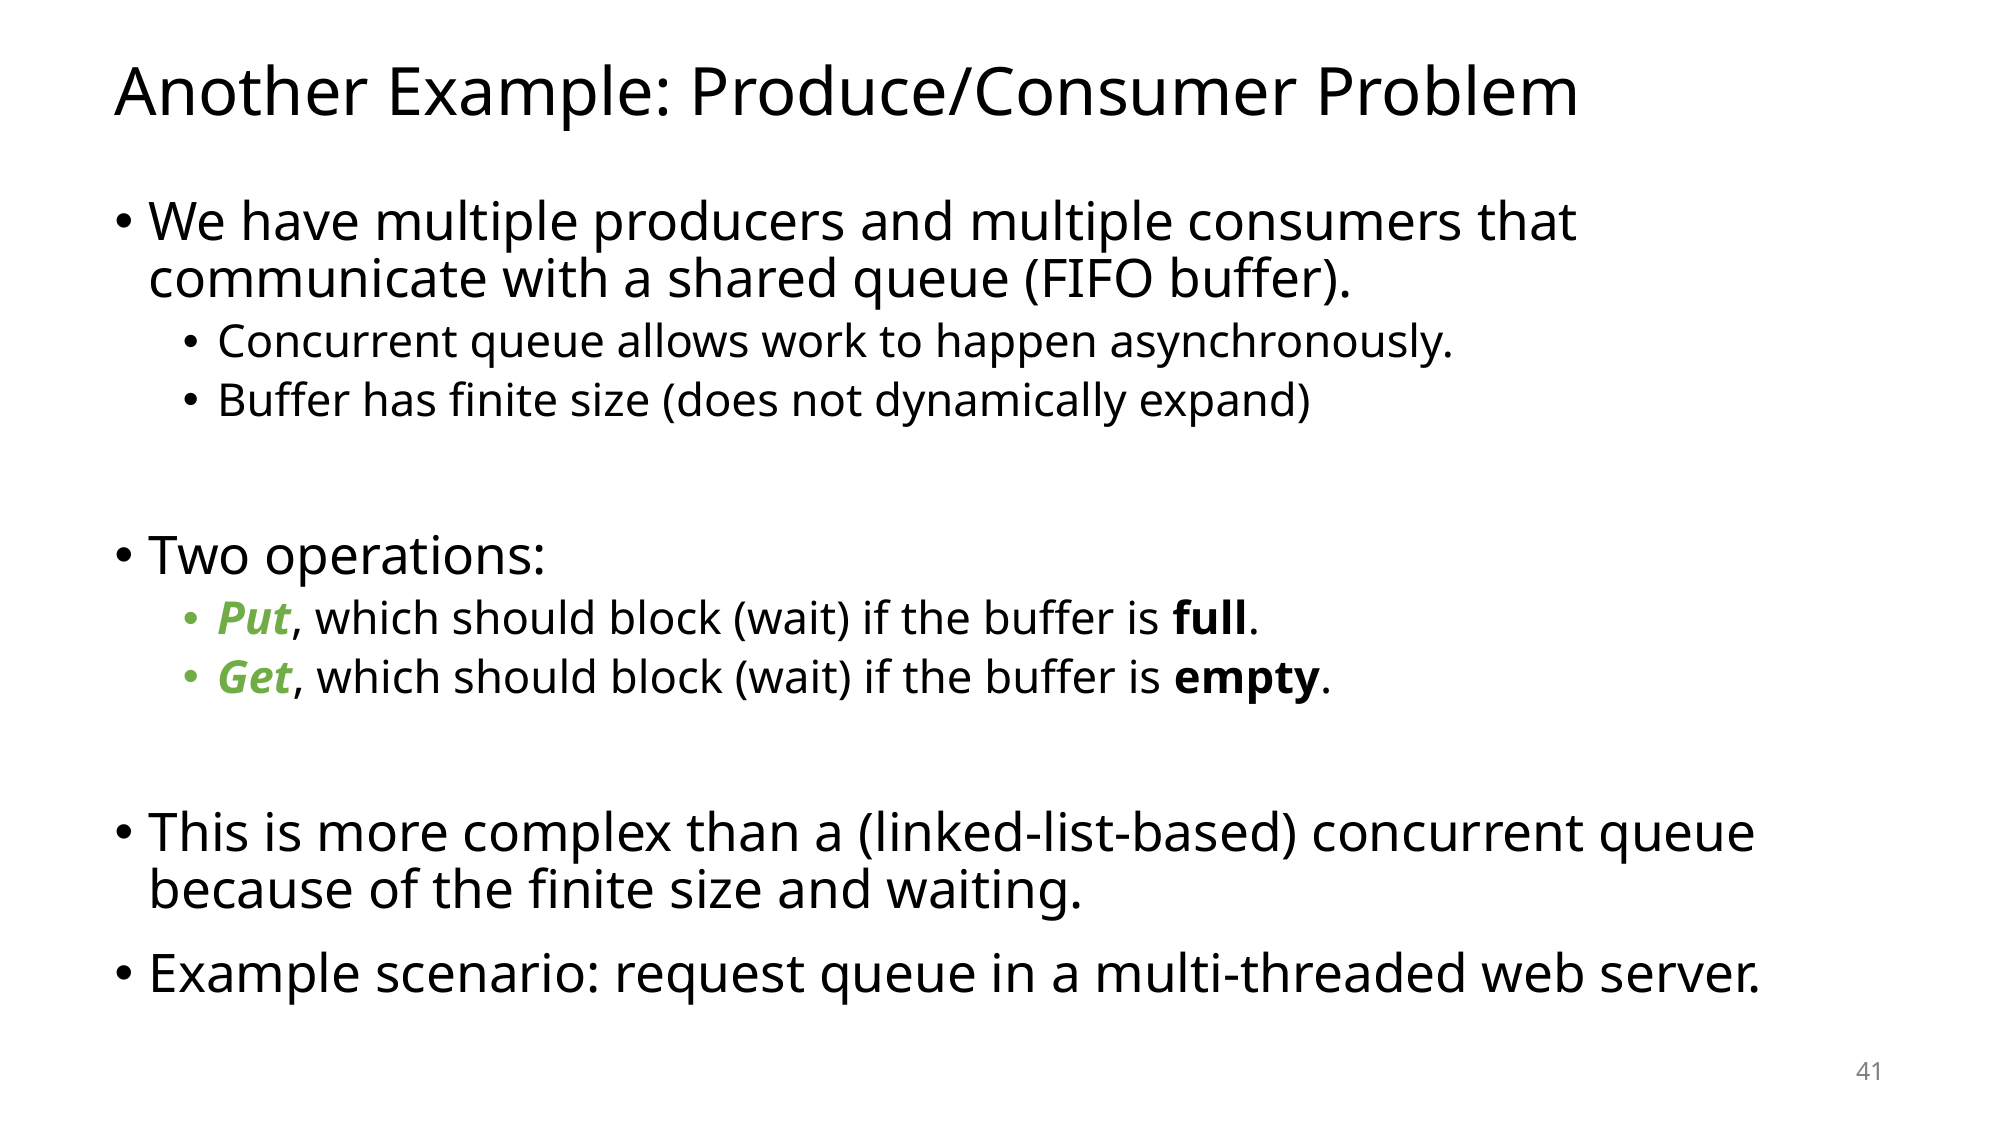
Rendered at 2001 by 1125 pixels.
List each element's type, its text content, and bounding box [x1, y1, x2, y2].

list We have multiple producers and multiple consumers that communicate with a shared queue (FIFO buffer). Concurrent queue allows work to happen asynchronously. Buffer has finite size (does not dynamically expand) Two operations: Put, which should block (wait) if the buffer is full. Get, which should block (wait) if the buffer is empty. This is more complex than a (linked-list-based) concurrent queue because of the finite size and waiting. Example scenario: request queue in a multi-threaded web server. [99, 187, 1900, 1013]
title Another Example: Produce/Consumer Problem [99, 37, 1900, 150]
slide_number 41 [1749, 1042, 1900, 1103]
